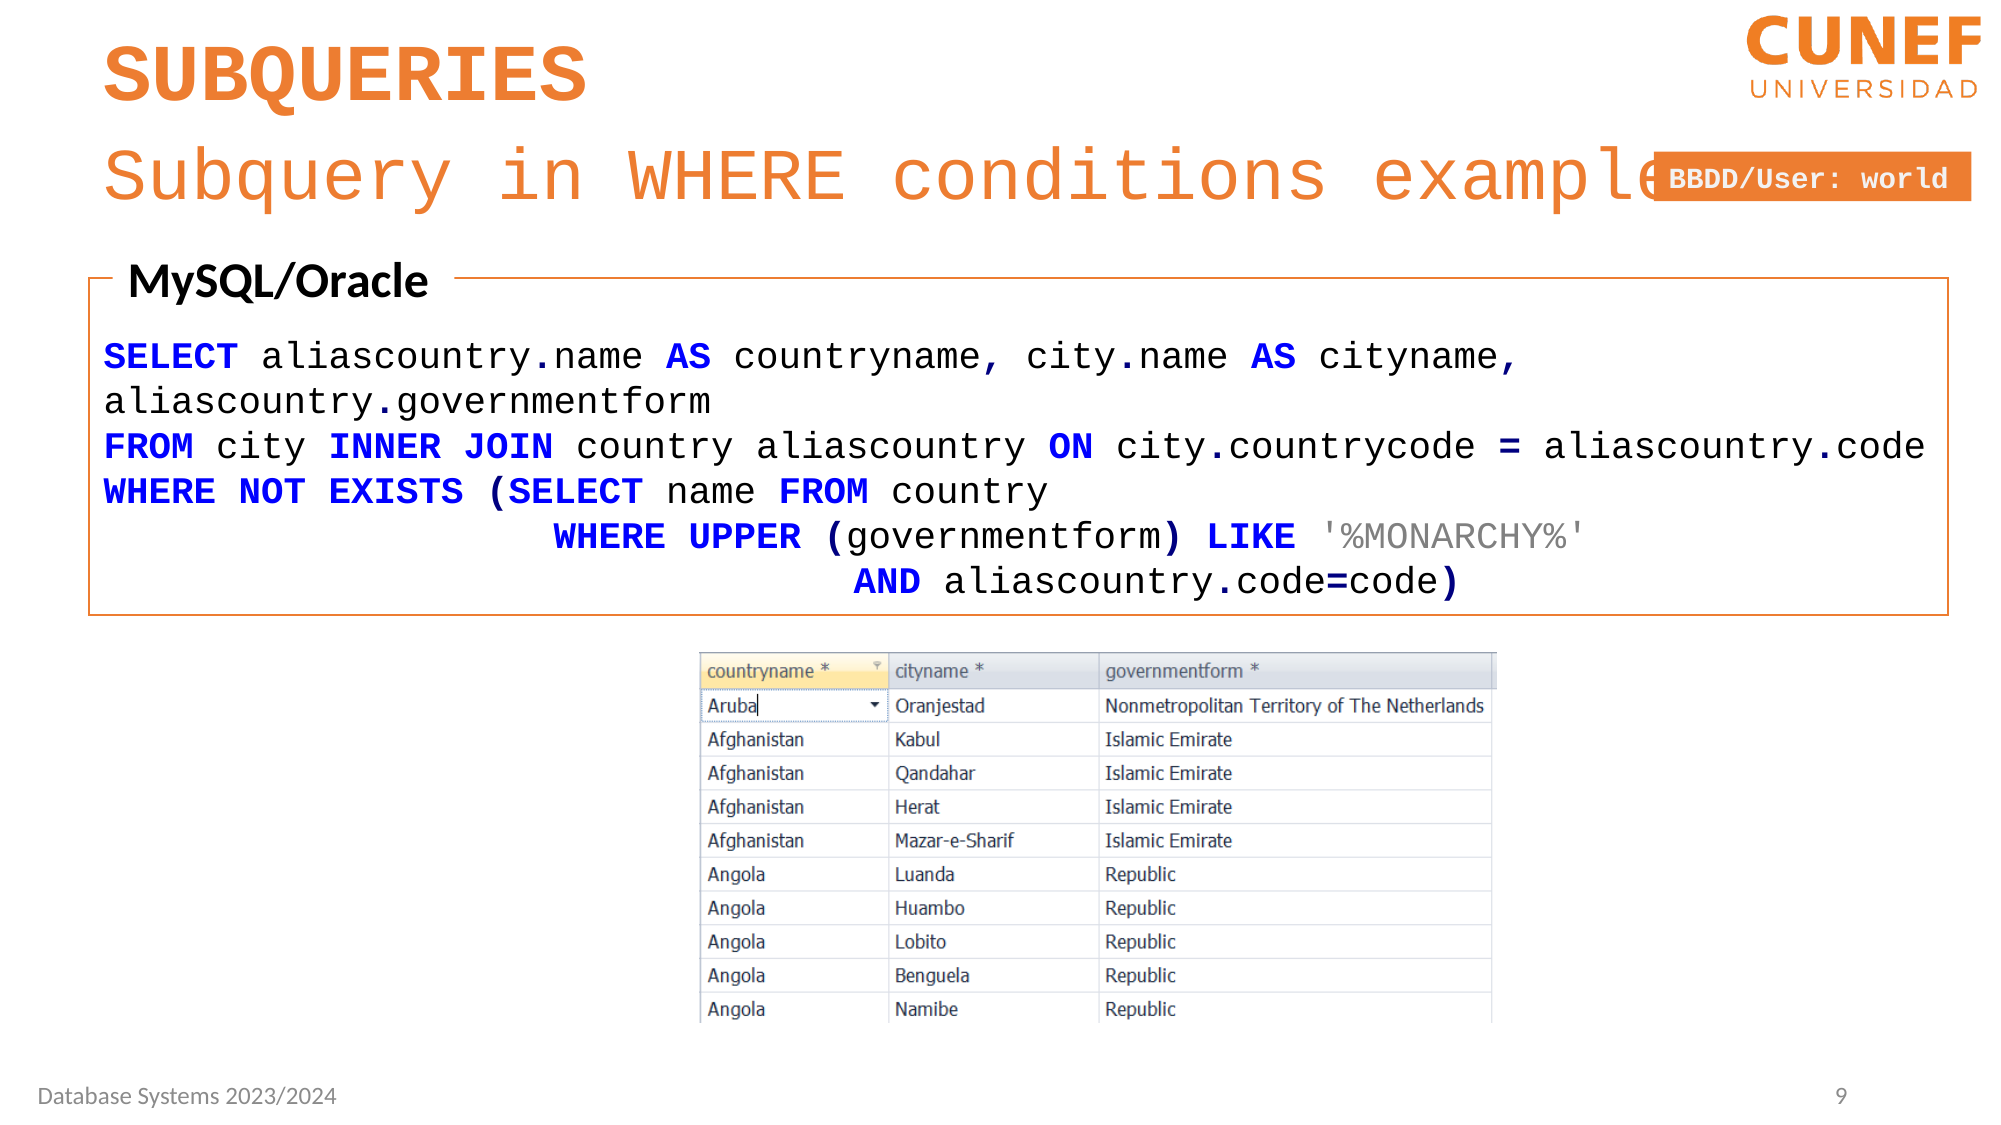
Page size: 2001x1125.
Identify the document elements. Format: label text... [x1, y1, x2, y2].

footer Database Systems 2023/2024 [0, 1065, 375, 1125]
picture [1744, 13, 1981, 98]
text_box SUBQUERIES [88, 22, 1847, 124]
list SELECT aliascountry.name AS countryname, city.name AS cityname, aliascountry.governmentform FROM city INNER JOIN country aliascountry ON city.countrycode = aliascountry.code WHERE NOT EXISTS (SELECT name FROM country WHERE UPPER (governmentform) LIKE '%MONARCHY%' AND aliascountry.code=code) [88, 277, 1949, 616]
picture [699, 651, 1497, 1023]
slide_number 9 [1412, 1065, 1863, 1125]
text_box Subquery in WHERE conditions example [88, 124, 1847, 228]
text_box BBDD/User: world [1653, 151, 1972, 202]
text_box MySQL/Oracle [112, 240, 455, 316]
